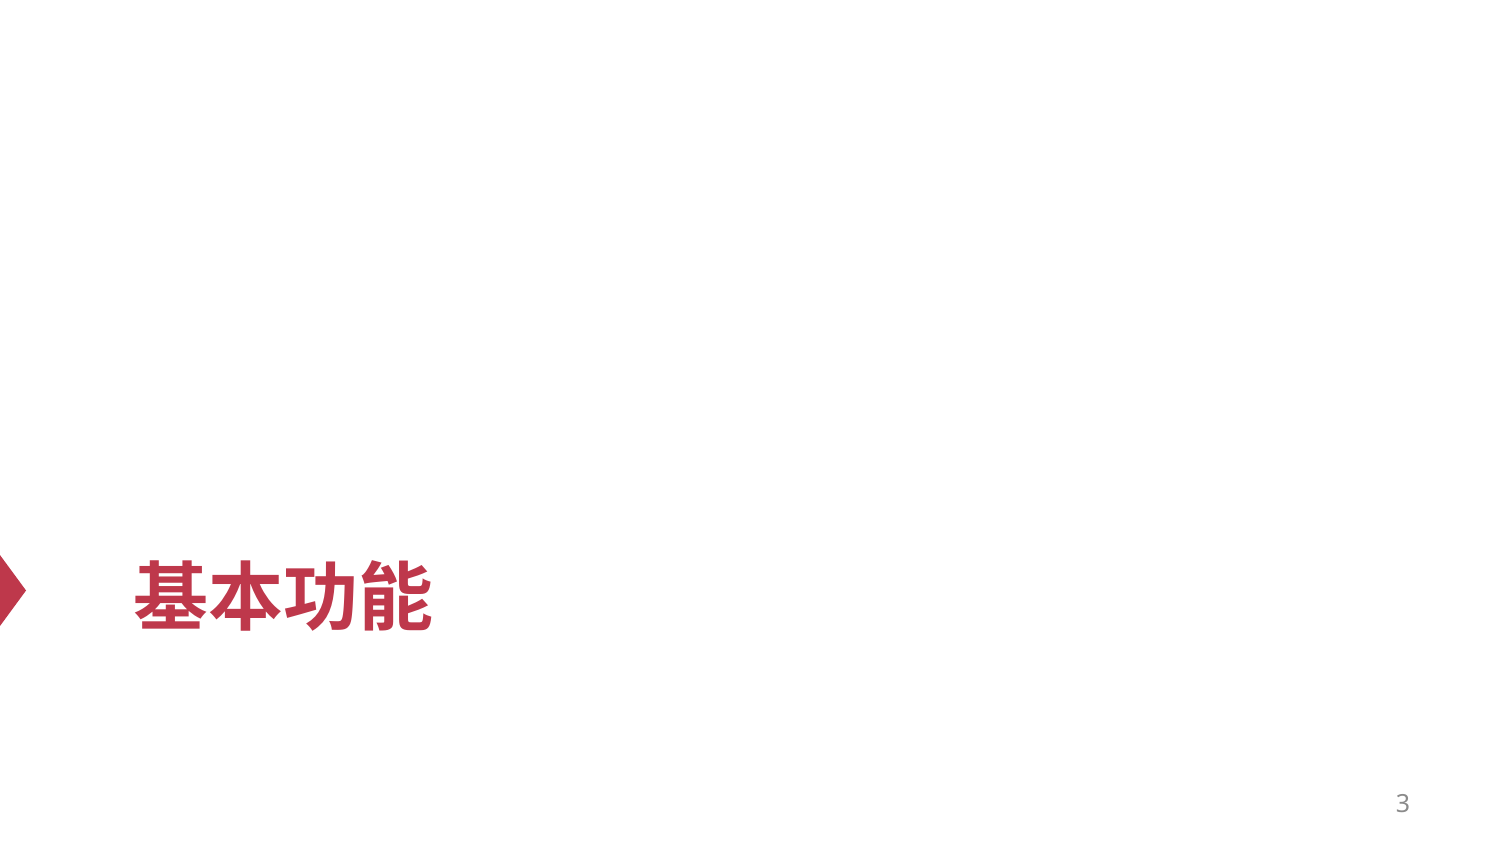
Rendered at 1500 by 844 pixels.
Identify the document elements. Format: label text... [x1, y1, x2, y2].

title 基本功能 [118, 542, 1394, 710]
slide_number 3 [1074, 782, 1425, 827]
